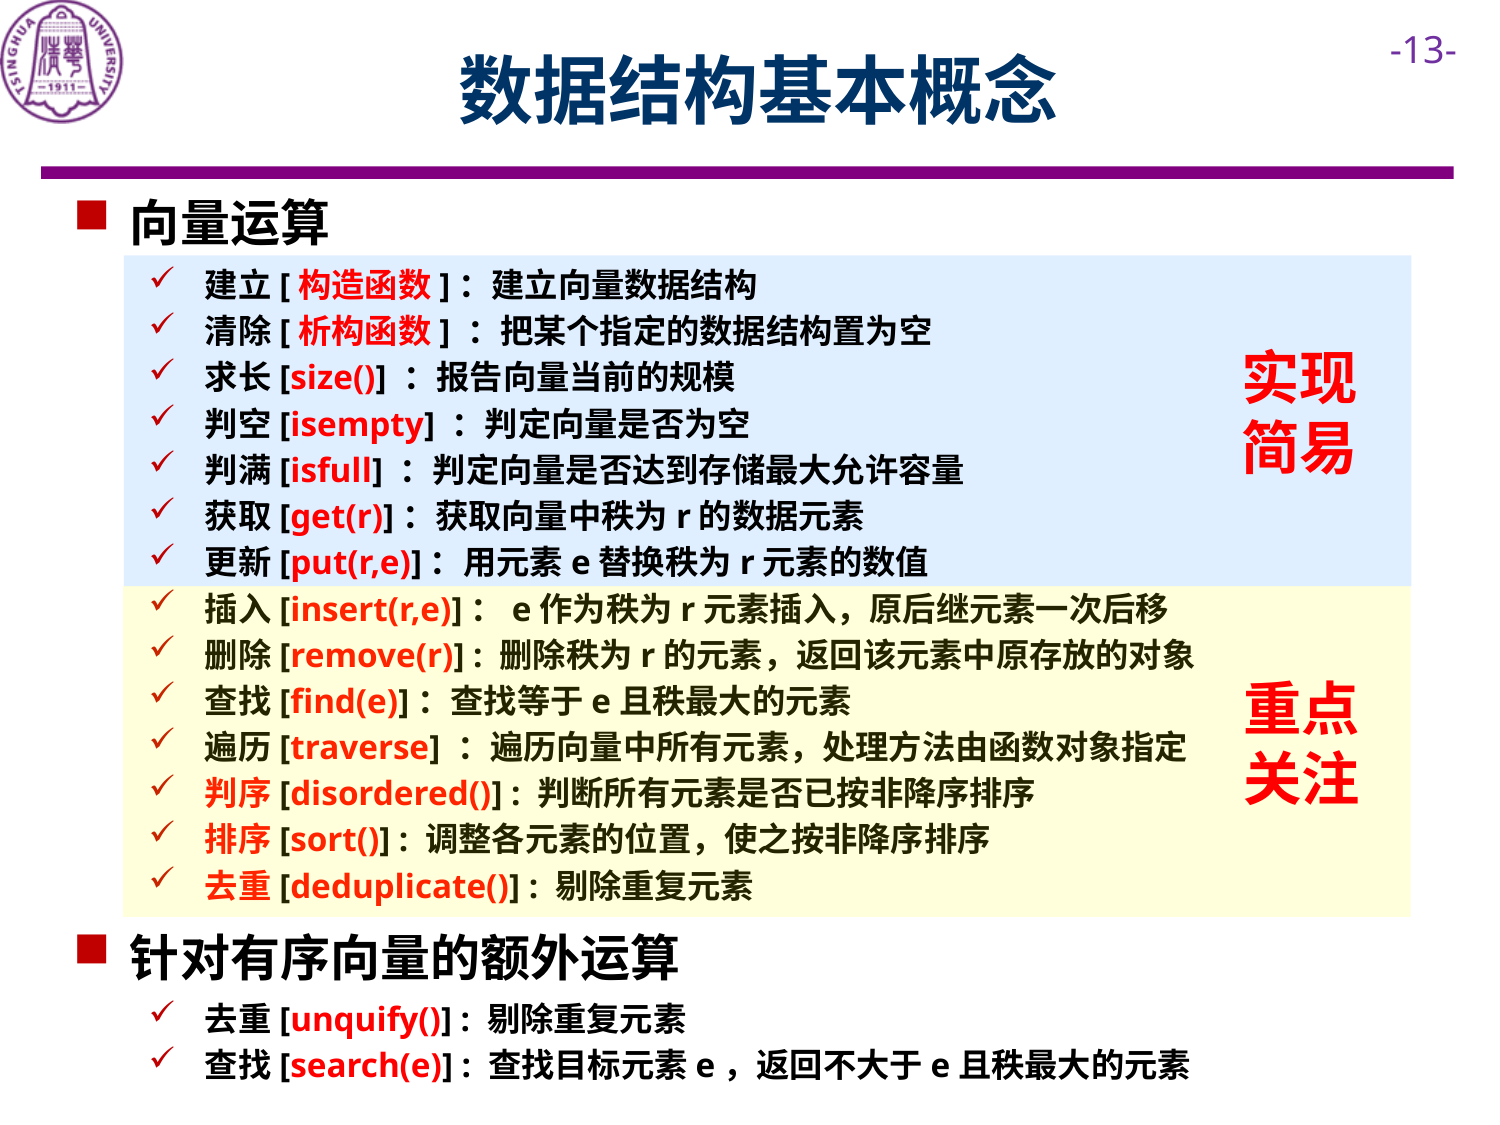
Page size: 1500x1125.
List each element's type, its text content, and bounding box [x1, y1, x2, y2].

picture [0, 0, 124, 124]
text_box 实现简易 [1226, 333, 1381, 489]
text_box 向量运算 建立[构造函数]：建立向量数据结构 清除[析构函数] ：把某个指定的数据结构置为空 求长[size()] ：报告向量当前的规模 判空[isempty] ：判定向量是否为空 判满[isfull] ：判定向量是否达到存储最大允许容量 获取[get(r)]：获取向量中秩为r的数据元素 更新[put(r,e)]：用元素e替换秩为r元素的数值 插入[insert(r,e)]：e作为秩为r元素插入，原后继元素一次后移 删除[remove(r)] : 删除秩为r的元素，返回该元素中原存放的对象 查找[find(e)]：查找等于e且秩最大的元素 遍历[traverse] ：遍历向量中所有元素，处理方法由函数对象指定 判序[disordered()] : 判断所有元素是否已按非降序排序 排序[sort()] : 调整各元素的位置，使之按非降序排序 去重[deduplicate()] : 剔除重复元素 [58, 184, 1500, 912]
text_box 针对有序向量的额外运算 去重[unquify()] : 剔除重复元素 查找[search(e)] : 查找目标元素e，返回不大于e且秩最大的元素 [58, 918, 1500, 1092]
title 数据结构基本概念 [135, 13, 1383, 165]
text_box 重点关注 [1228, 664, 1383, 820]
text_box [123, 586, 1411, 917]
